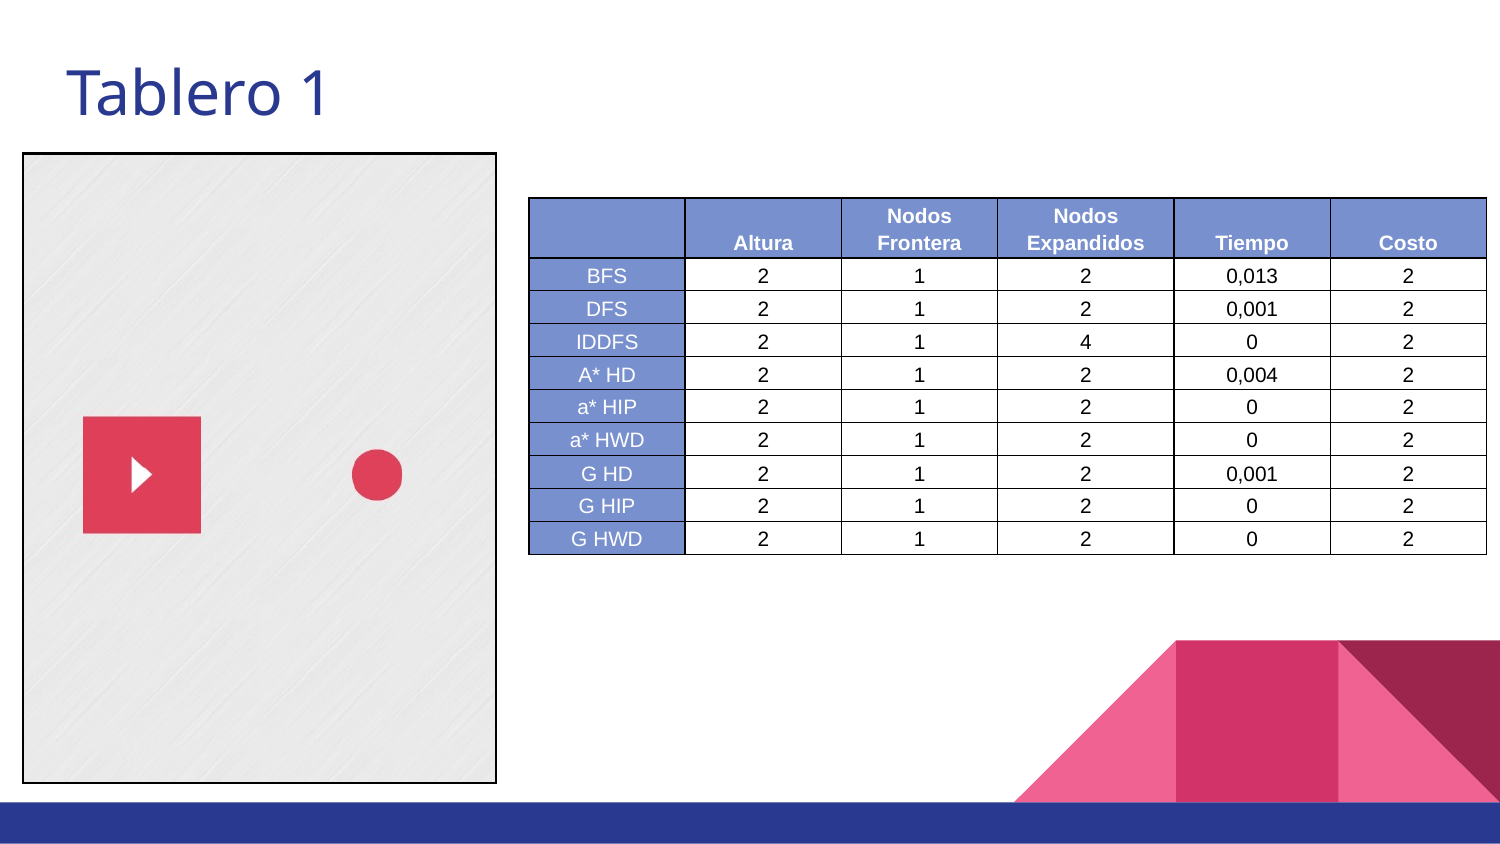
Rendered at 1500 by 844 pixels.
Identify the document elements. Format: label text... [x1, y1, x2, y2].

table_cell 1 [842, 291, 997, 323]
table_cell 2 [998, 489, 1173, 521]
table_cell 2 [998, 456, 1173, 488]
table_cell 2 [686, 357, 841, 389]
table_cell 2 [1331, 489, 1486, 521]
table_cell A* HD [530, 357, 684, 389]
table_cell 2 [1331, 456, 1486, 488]
table_header Altura [686, 199, 841, 257]
table_cell 2 [1331, 390, 1486, 422]
table_header Costo [1331, 199, 1486, 257]
table_cell a* HIP [530, 390, 684, 422]
table_cell 2 [998, 291, 1173, 323]
table_cell G HIP [530, 489, 684, 521]
table_header Tiempo [1175, 199, 1330, 257]
table_cell 2 [686, 291, 841, 323]
table_cell 0,013 [1175, 259, 1330, 290]
table_cell 2 [1331, 522, 1486, 554]
table_header [530, 199, 684, 257]
table_cell 0,001 [1175, 456, 1330, 488]
table_cell 2 [686, 522, 841, 554]
picture [22, 152, 497, 784]
table_cell 1 [842, 456, 997, 488]
table_cell IDDFS [530, 324, 684, 356]
table_cell G HD [530, 456, 684, 488]
table_cell 2 [1331, 423, 1486, 455]
table_cell 0 [1175, 390, 1330, 422]
table_cell 2 [998, 423, 1173, 455]
table_cell 1 [842, 259, 997, 290]
table_cell 1 [842, 357, 997, 389]
table_cell 0,004 [1175, 357, 1330, 389]
table_cell 2 [686, 390, 841, 422]
table_cell 1 [842, 390, 997, 422]
table_cell 1 [842, 324, 997, 356]
table_cell DFS [530, 291, 684, 323]
table_cell 2 [686, 456, 841, 488]
table_cell 2 [998, 390, 1173, 422]
title Tablero 1 [51, 37, 1449, 138]
table_cell 2 [686, 423, 841, 455]
table_header Nodos Frontera [842, 199, 997, 257]
table_cell G HWD [530, 522, 684, 554]
table_cell BFS [530, 259, 684, 290]
table_cell 0,001 [1175, 291, 1330, 323]
table_cell 1 [842, 489, 997, 521]
table_cell 2 [686, 259, 841, 290]
table_cell 2 [1331, 357, 1486, 389]
table_cell 0 [1175, 522, 1330, 554]
table_header Nodos Expandidos [998, 199, 1173, 257]
table_cell 0 [1175, 324, 1330, 356]
table_cell 2 [686, 324, 841, 356]
table_cell 2 [998, 259, 1173, 290]
table_cell a* HWD [530, 423, 684, 455]
table_cell 2 [1331, 324, 1486, 356]
table_cell 0 [1175, 489, 1330, 521]
table_cell 2 [1331, 291, 1486, 323]
table_cell 2 [998, 522, 1173, 554]
table_cell 1 [842, 423, 997, 455]
table_cell 2 [686, 489, 841, 521]
table_cell 0 [1175, 423, 1330, 455]
table_cell 2 [998, 357, 1173, 389]
table_cell 2 [1331, 259, 1486, 290]
table_cell 1 [842, 522, 997, 554]
table_cell 4 [998, 324, 1173, 356]
